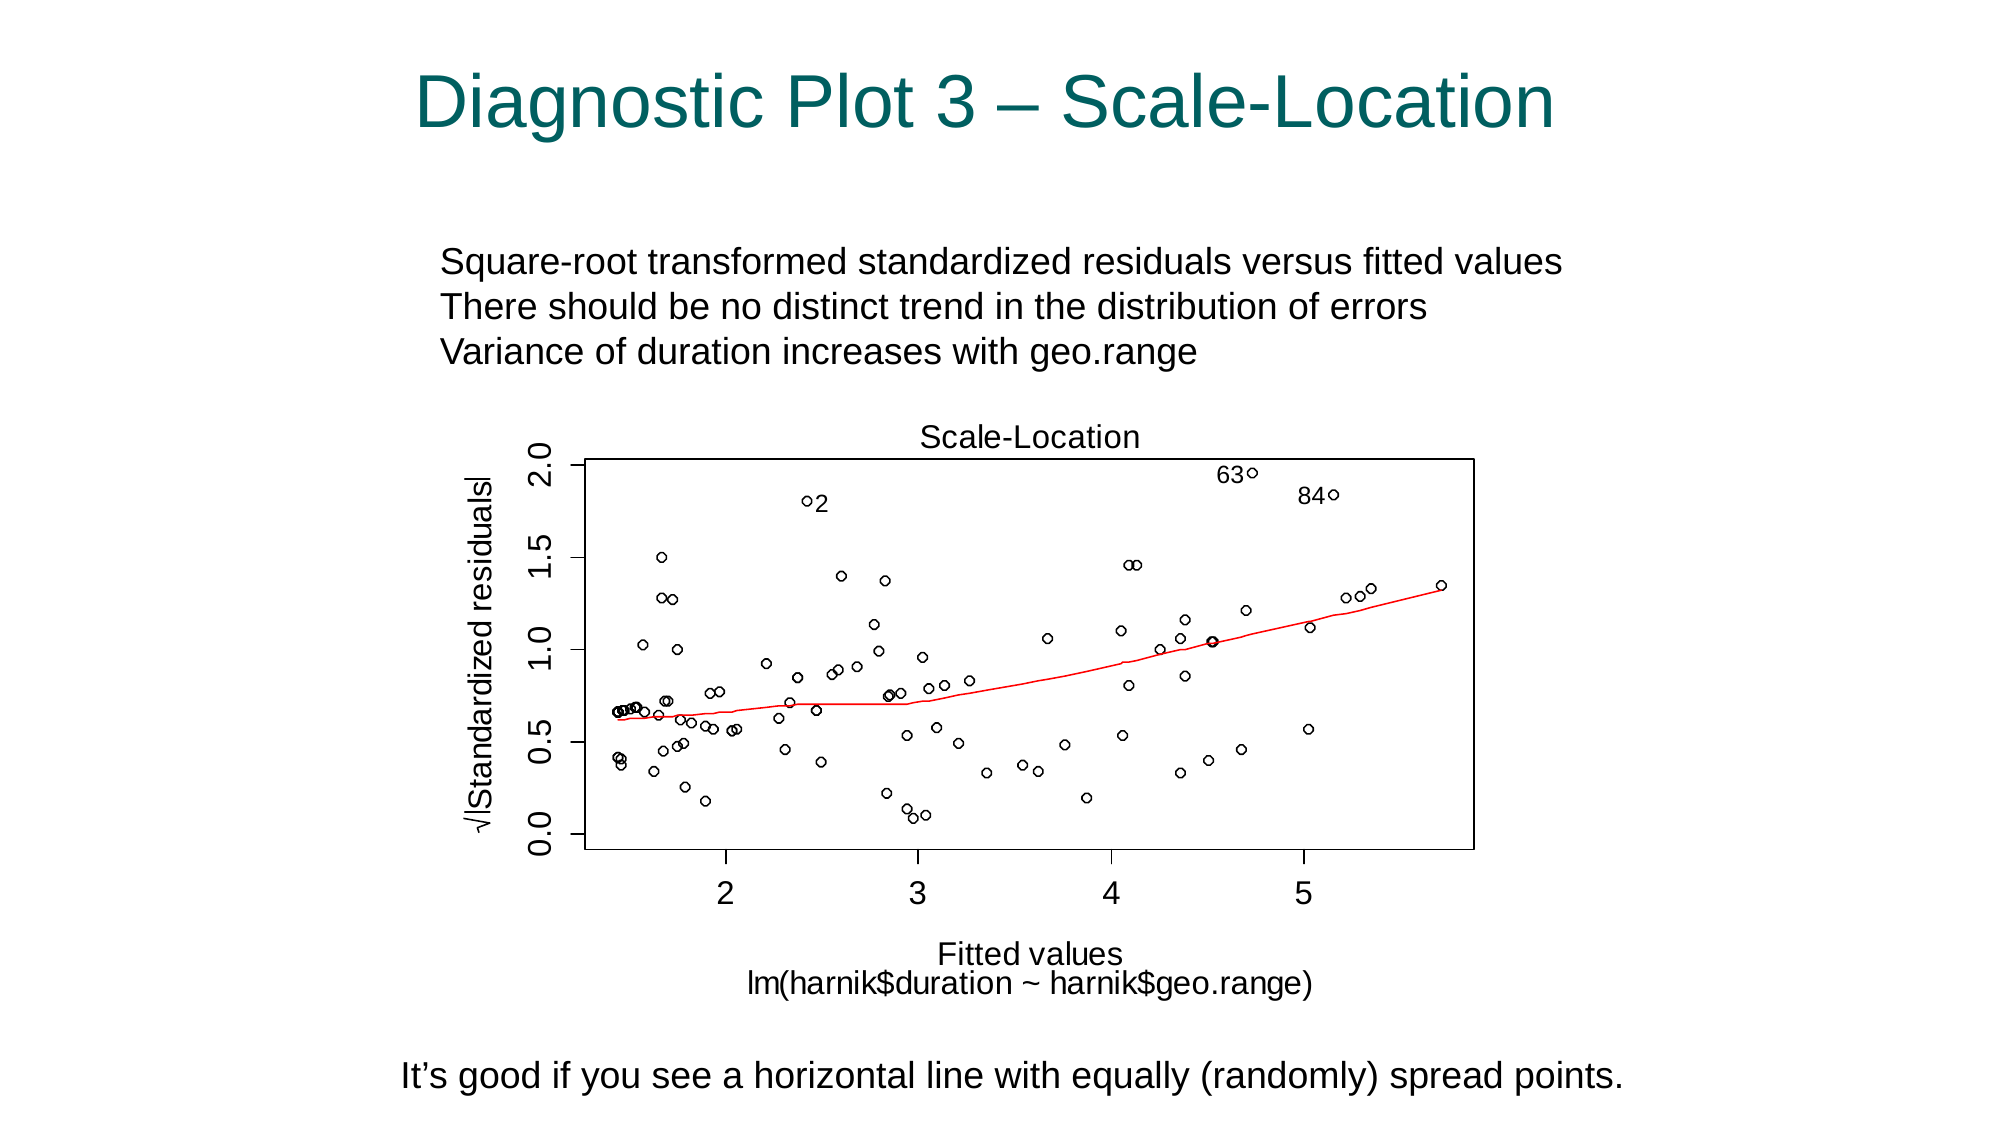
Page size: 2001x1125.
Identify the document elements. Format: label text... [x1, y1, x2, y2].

text_box It’s good if you see a horizontal line with equally (randomly) spread points. [385, 1043, 1789, 1104]
text_box Diagnostic Plot 3 – Scale-Location [399, 45, 1675, 233]
picture [463, 337, 1537, 1002]
text_box Square-root transformed standardized residuals versus fitted values There should be no distinct trend in the distribution of errors Variance of duration increases with geo.range [424, 229, 1578, 380]
